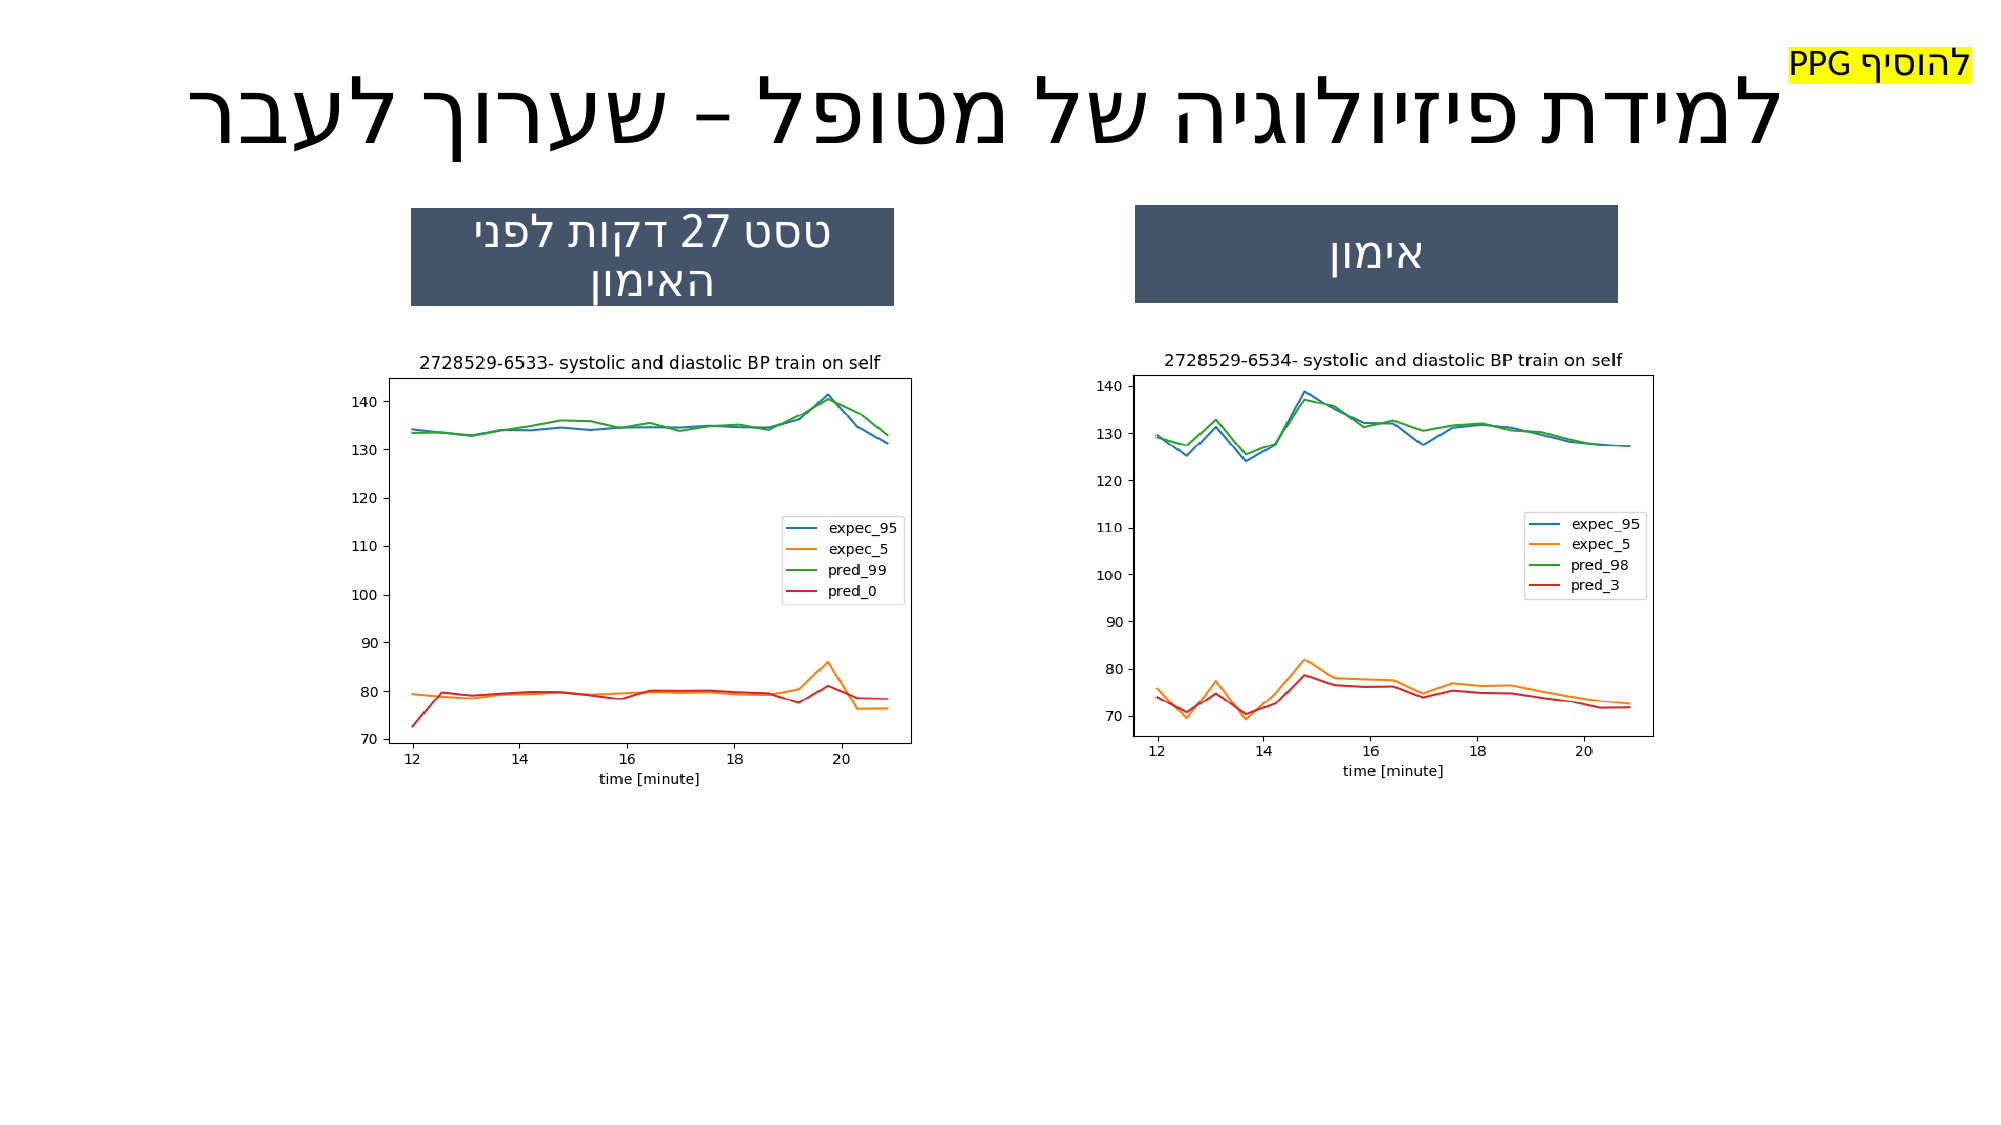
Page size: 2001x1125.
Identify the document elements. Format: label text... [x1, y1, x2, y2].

text_box להוסיף PPG [1773, 30, 1987, 90]
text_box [0, 204, 2000, 1125]
title למידת פיזיולוגיה של מטופל – שערוך לעבר [124, 5, 1850, 204]
